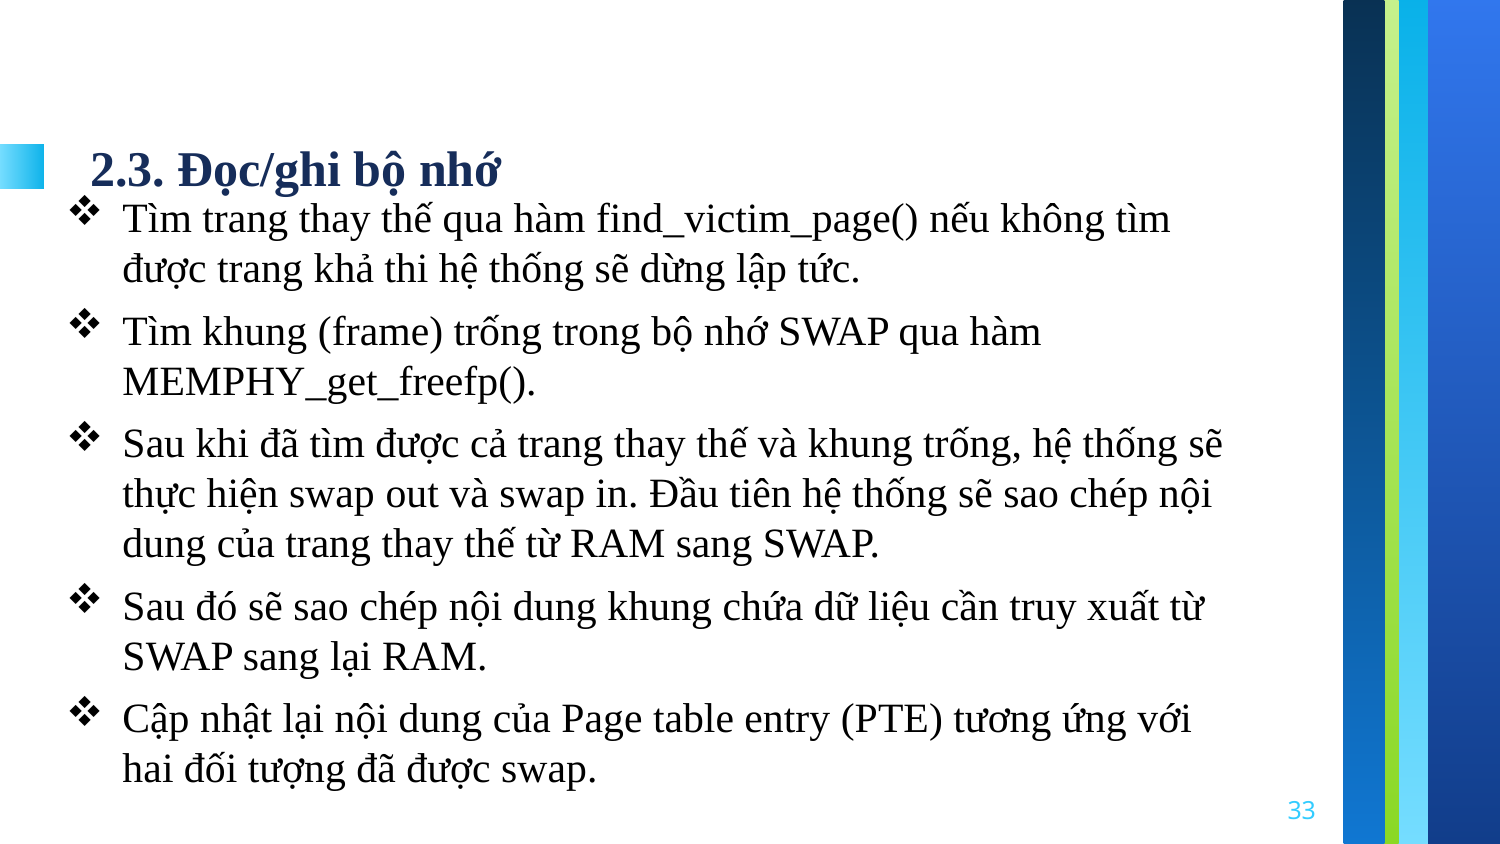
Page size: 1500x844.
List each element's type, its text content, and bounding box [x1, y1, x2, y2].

slide_number 33 [1241, 779, 1332, 844]
text_box [69, 224, 1287, 767]
text_box Tìm trang thay thế qua hàm find_victim_page() nếu không tìm được trang khả thi hệ thống sẽ dừng lập tức. Tìm khung (frame) trống trong bộ nhớ SWAP qua hàm MEMPHY_get_freefp(). Sau khi đã tìm được cả trang thay thế và khung trống, hệ thống sẽ thực hiện swap out và swap in. Đầu tiên hệ thống sẽ sao chép nội dung của trang thay thế từ RAM sang SWAP. Sau đó sẽ sao chép nội dung khung chứa dữ liệu cần truy xuất từ SWAP sang lại RAM. Cập nhật lại nội dung của Page table entry (PTE) tương ứng với hai đối tượng đã được swap. [51, 175, 1269, 718]
title 2.3. Đọc/ghi bộ nhớ [75, 92, 945, 175]
